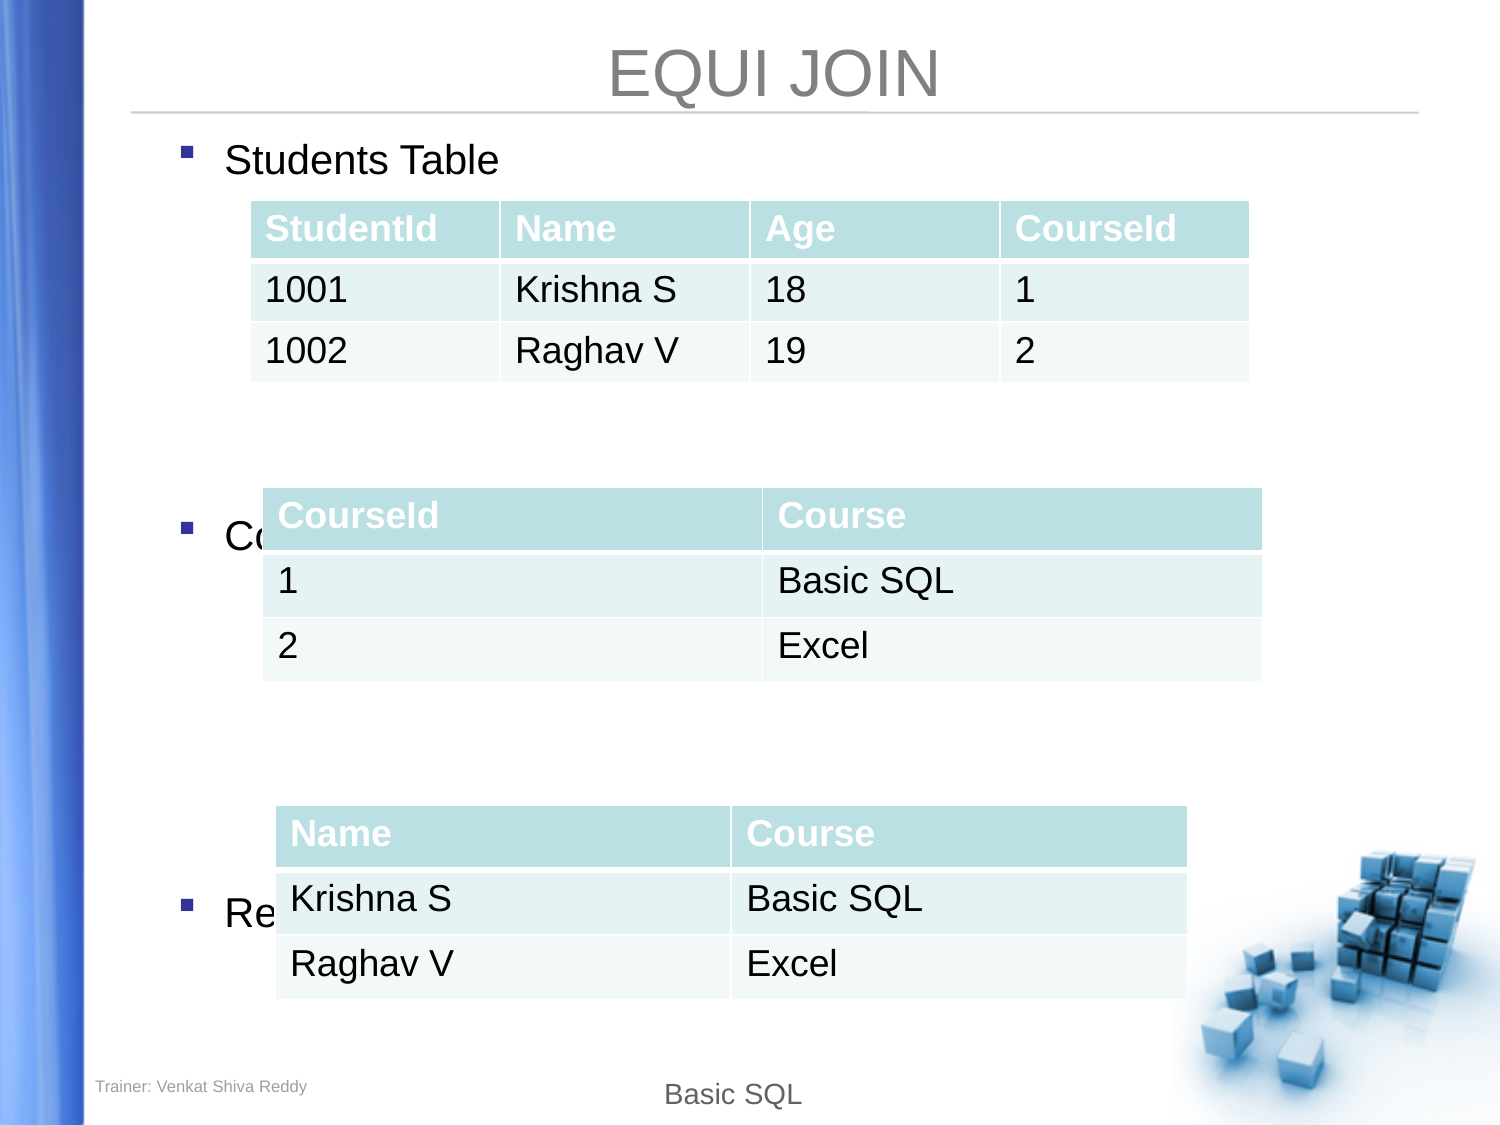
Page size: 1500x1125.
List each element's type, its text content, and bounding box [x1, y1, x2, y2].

table_header StudentId [251, 201, 499, 258]
table_cell 18 [751, 264, 999, 321]
table_cell 1002 [251, 323, 499, 382]
table_cell Raghav V [501, 323, 749, 382]
picture [0, 0, 1500, 1125]
table_cell 2 [1001, 323, 1249, 382]
table_cell 19 [751, 323, 999, 382]
table_header Course [732, 806, 1187, 867]
table_cell Krishna S [501, 264, 749, 321]
table_cell 1 [1001, 264, 1249, 321]
table_header Age [751, 201, 999, 258]
table_cell Krishna S [276, 873, 730, 934]
table_header Name [501, 201, 749, 258]
table_cell Raghav V [276, 936, 730, 999]
table_header CourseId [263, 488, 762, 550]
table_cell 2 [263, 618, 762, 681]
title EQUI JOIN [87, 23, 1463, 117]
table_cell Excel [763, 618, 1262, 681]
table_cell 1001 [251, 264, 499, 321]
list Students Table Courses Table Result [87, 124, 1463, 1063]
table_cell 1 [263, 555, 762, 617]
table_cell Excel [732, 936, 1187, 999]
table_header Course [763, 488, 1262, 550]
table_header CourseId [1001, 201, 1249, 258]
table_header Name [276, 806, 730, 867]
table_cell Basic SQL [732, 873, 1187, 934]
table_cell Basic SQL [763, 555, 1262, 617]
